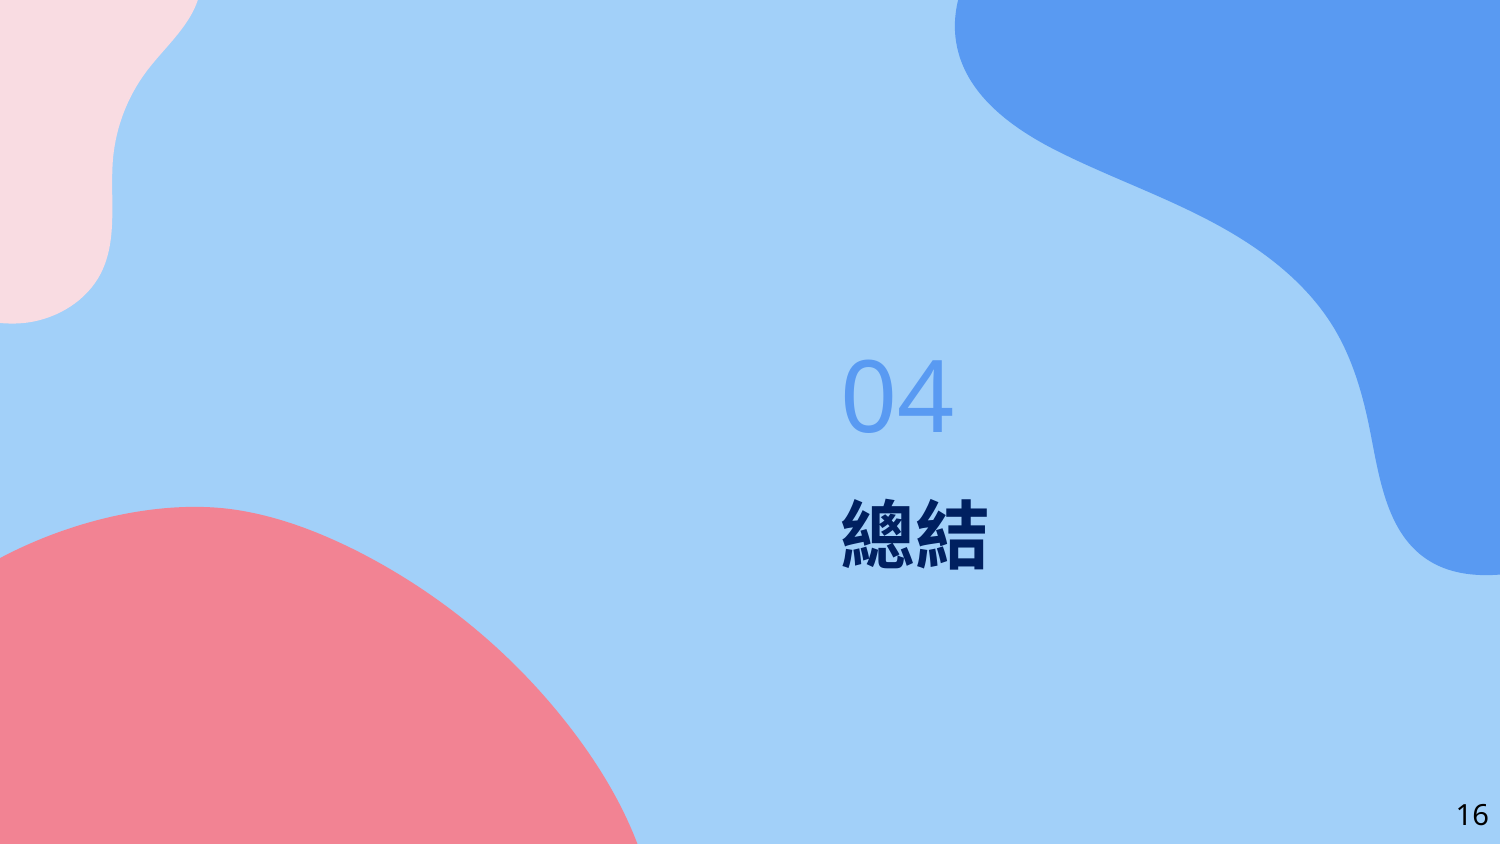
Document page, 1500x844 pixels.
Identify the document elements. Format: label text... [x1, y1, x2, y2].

title 04 [825, 335, 1226, 450]
title 總結 [825, 479, 1310, 594]
text_box 16 [1378, 788, 1500, 839]
